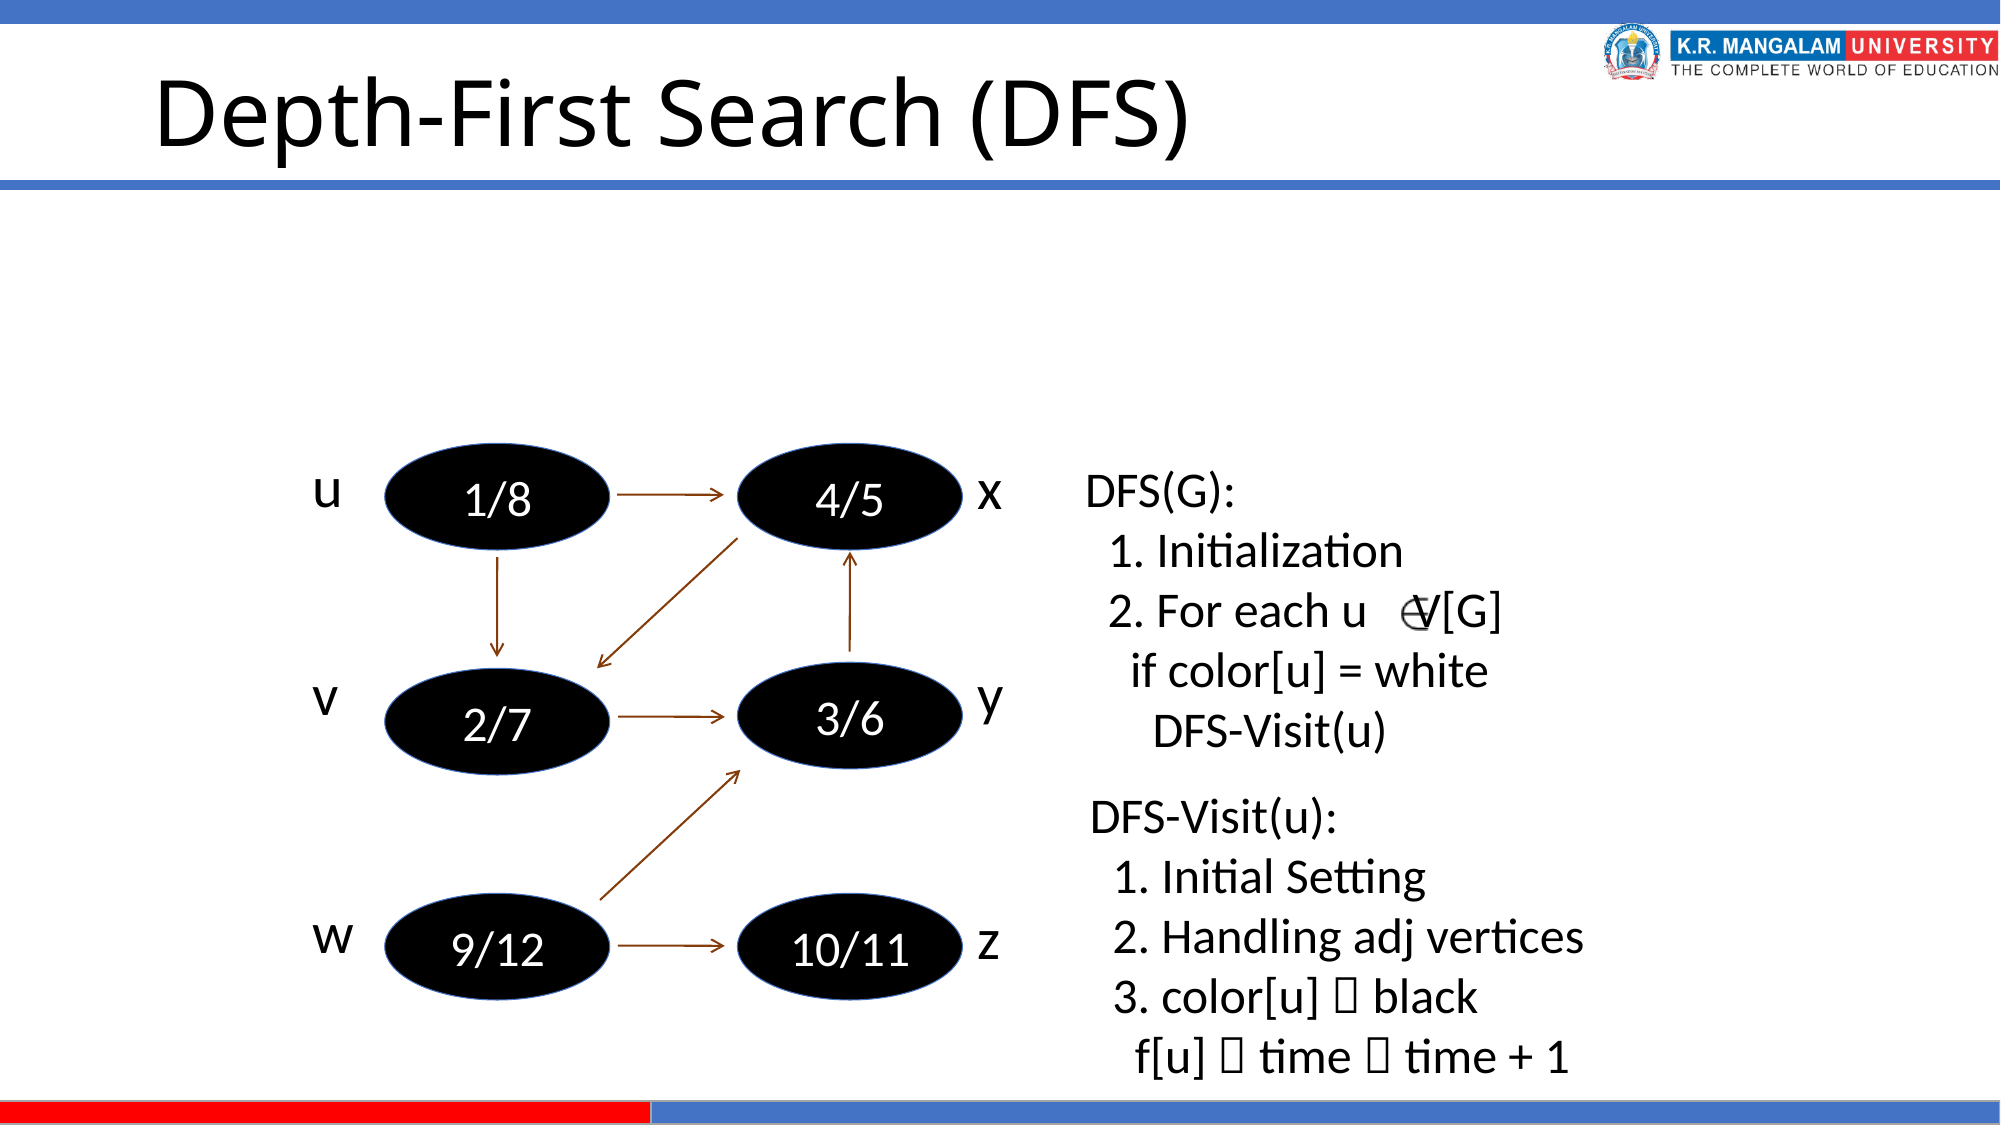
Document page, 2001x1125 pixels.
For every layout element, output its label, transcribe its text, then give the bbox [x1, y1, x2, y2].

text_box 2/7 [384, 667, 611, 776]
picture [1397, 595, 1433, 631]
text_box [599, 769, 741, 900]
title Depth-First Search (DFS) [137, 59, 1863, 278]
text_box 9/12 [384, 892, 611, 1001]
text_box DFS(G): 1. Initialization 2. For each u V[G] if color[u] = white DFS-Visit(u) [1070, 449, 1693, 765]
text_box z [962, 893, 1038, 979]
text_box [597, 538, 738, 669]
text_box DFS-Visit(u): 1. Initial Setting 2. Handling adj vertices 3. color[u]  black f[u]  time  time + 1 [1074, 776, 1698, 1091]
text_box u [297, 441, 373, 527]
text_box y [962, 650, 1038, 735]
text_box v [297, 650, 373, 735]
text_box 4/5 [736, 442, 962, 551]
text_box 3/6 [736, 661, 962, 770]
text_box 1/8 [384, 442, 611, 551]
text_box x [962, 443, 1038, 529]
text_box 10/11 [736, 892, 962, 1001]
picture [1604, 23, 2000, 80]
text_box w [297, 887, 373, 973]
